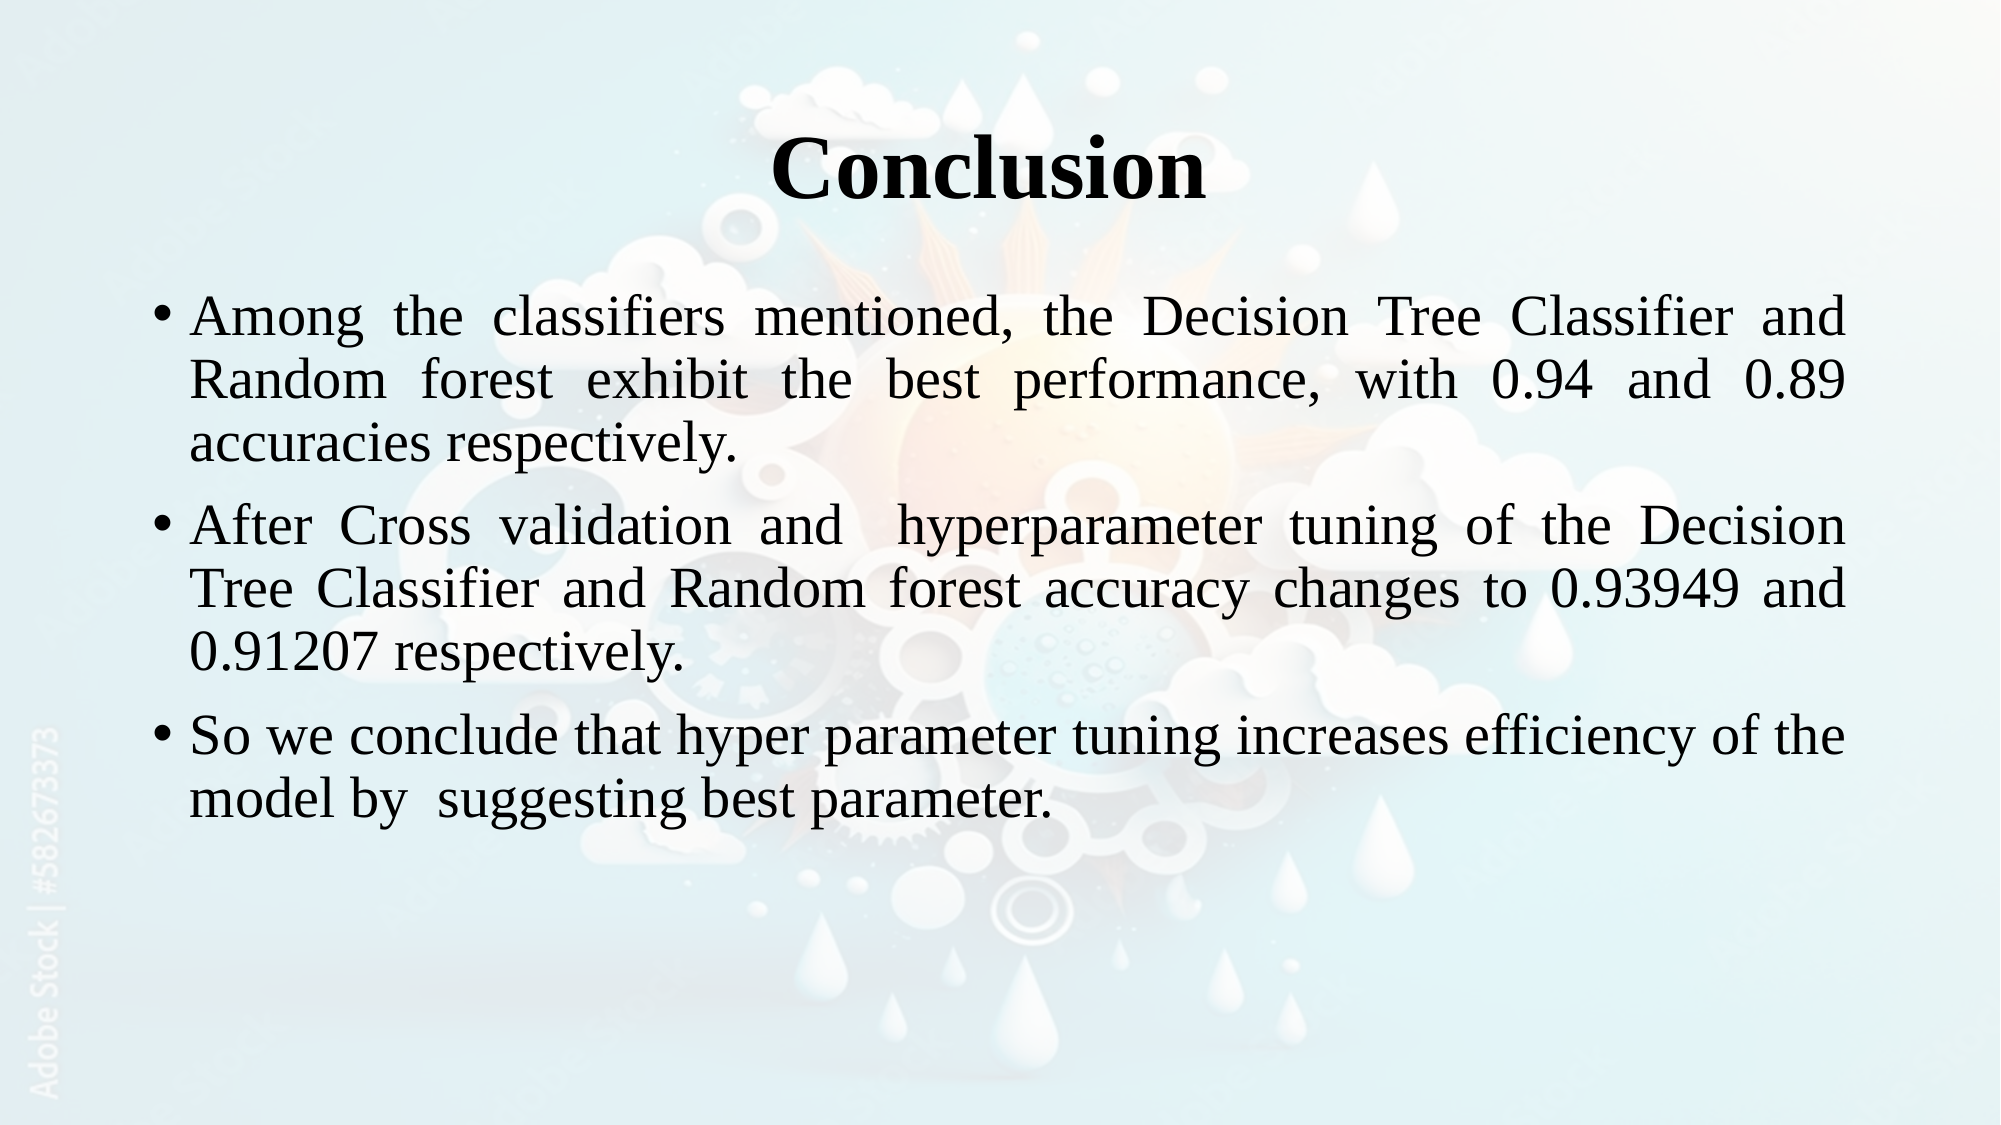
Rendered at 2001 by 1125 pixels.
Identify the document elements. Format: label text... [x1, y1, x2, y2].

title Conclusion [137, 59, 1863, 277]
list Among the classifiers mentioned, the Decision Tree Classifier and Random forest exhibit the best performance, with 0.94 and 0.89 accuracies respectively. After Cross validation and hyperparameter tuning of the Decision Tree Classifier and Random forest accuracy changes to 0.93949 and 0.91207 respectively. So we conclude that hyper parameter tuning increases efficiency of the model by suggesting best parameter. [137, 277, 1863, 992]
